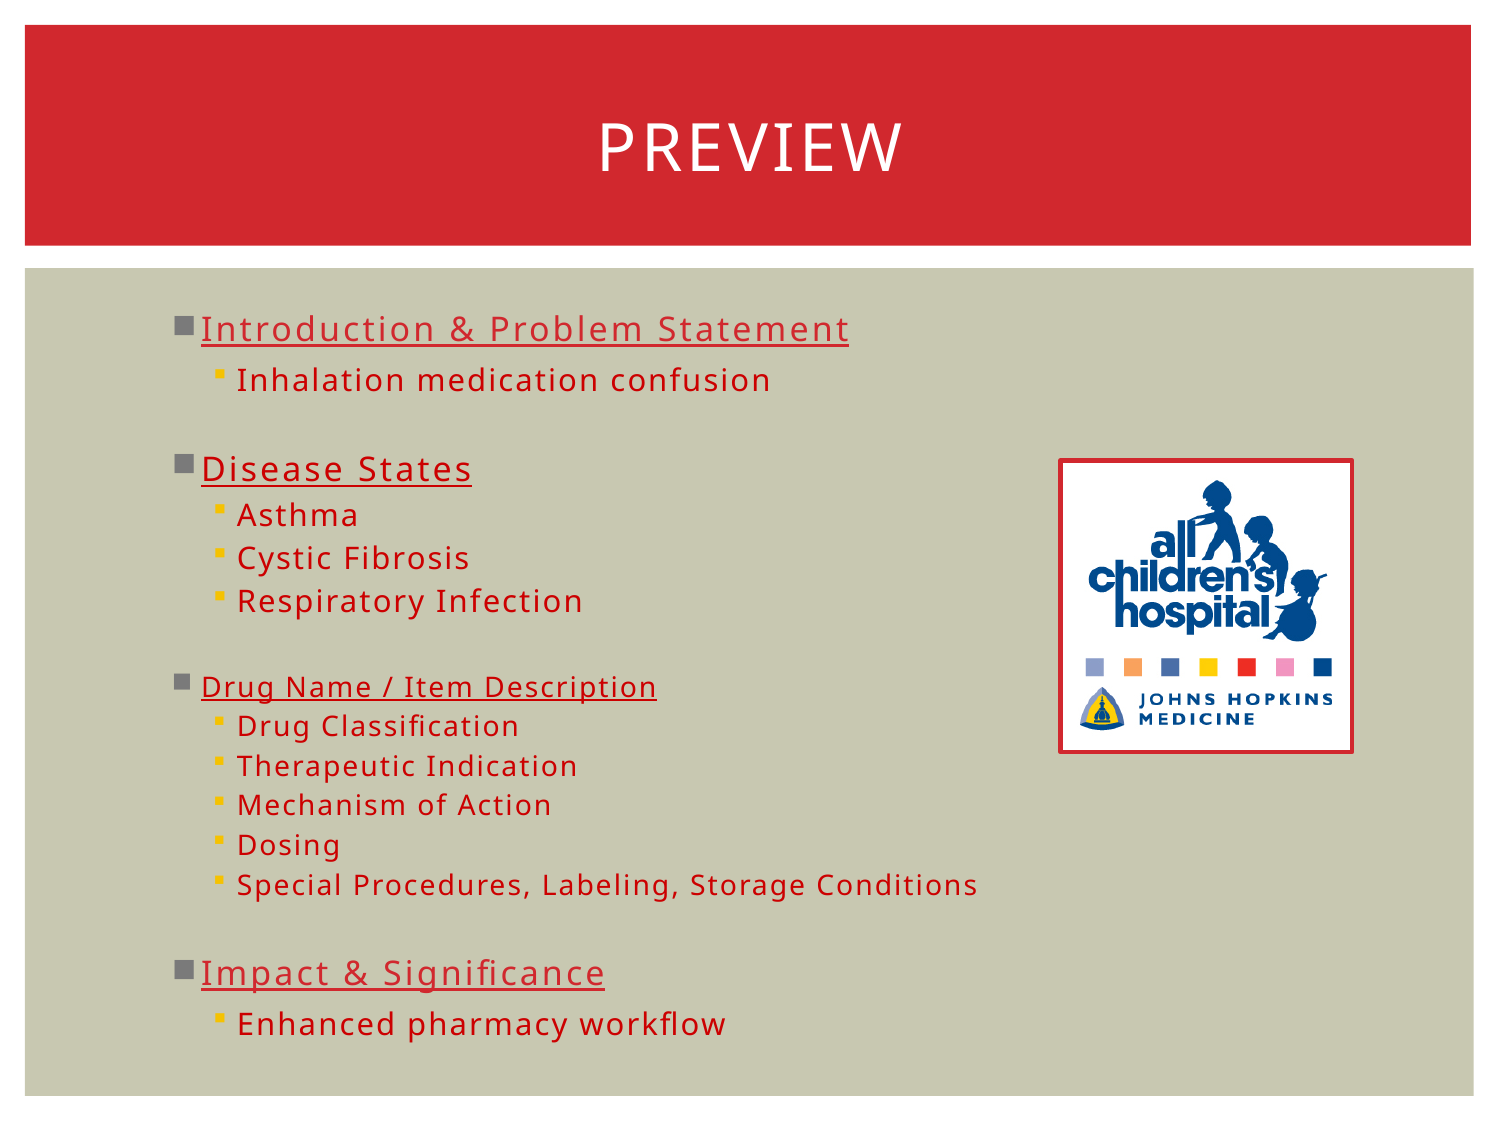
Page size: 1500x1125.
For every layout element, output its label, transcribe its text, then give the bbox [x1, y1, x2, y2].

picture [1062, 462, 1351, 751]
list Introduction & Problem Statement Inhalation medication confusion Disease States Asthma Cystic Fibrosis Respiratory Infection Drug Name / Item Description Drug Classification Therapeutic Indication Mechanism of Action Dosing Special Procedures, Labeling, Storage Conditions Impact & Significance Enhanced pharmacy workflow [150, 299, 1500, 1050]
title PREVIEW [62, 58, 1438, 232]
